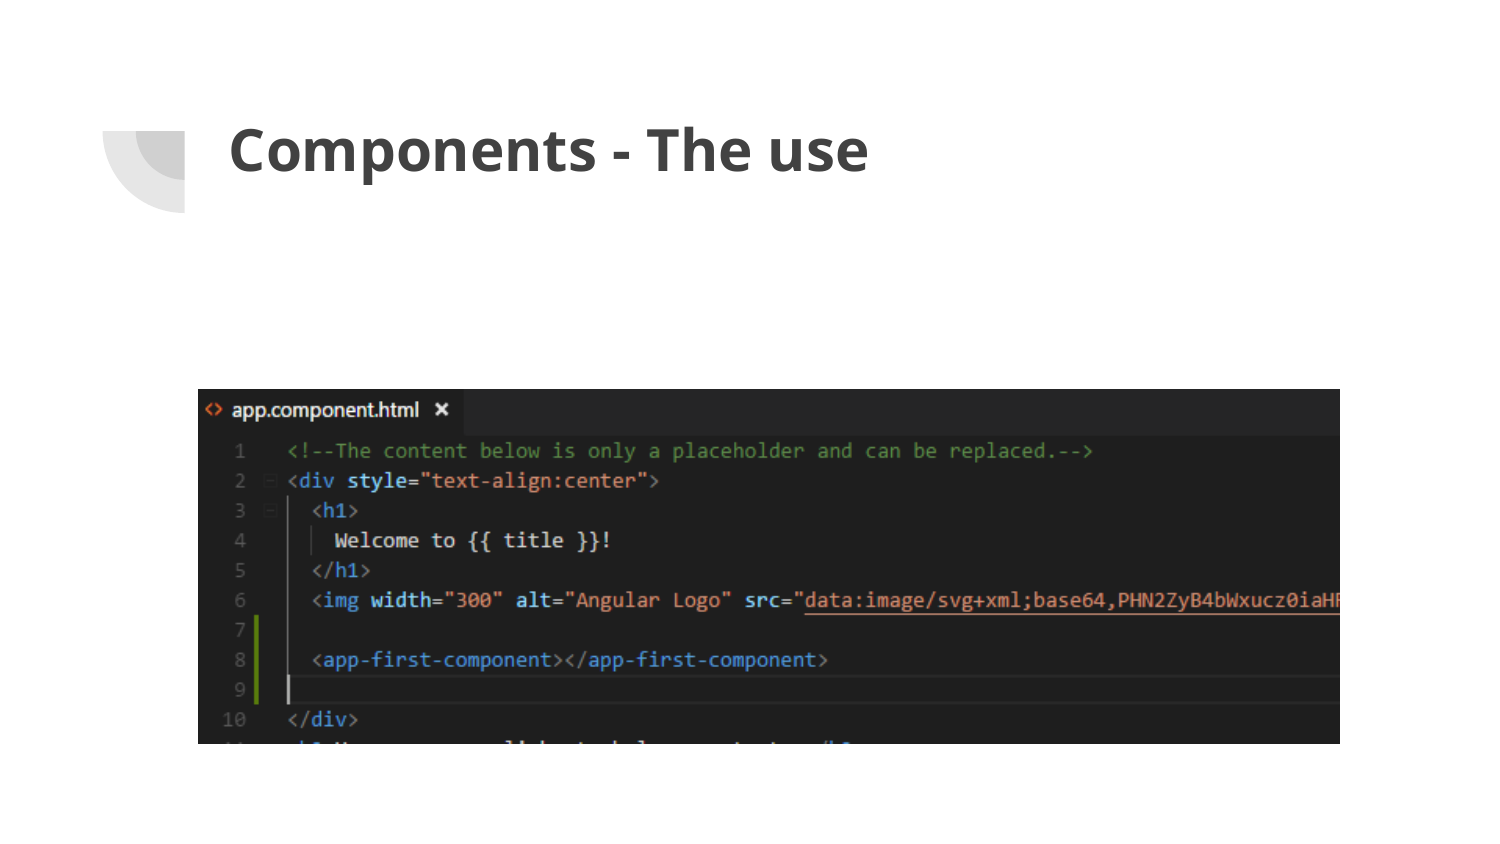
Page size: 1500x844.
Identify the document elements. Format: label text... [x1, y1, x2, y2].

picture [198, 389, 1340, 744]
title Components - The use [213, 98, 1368, 263]
